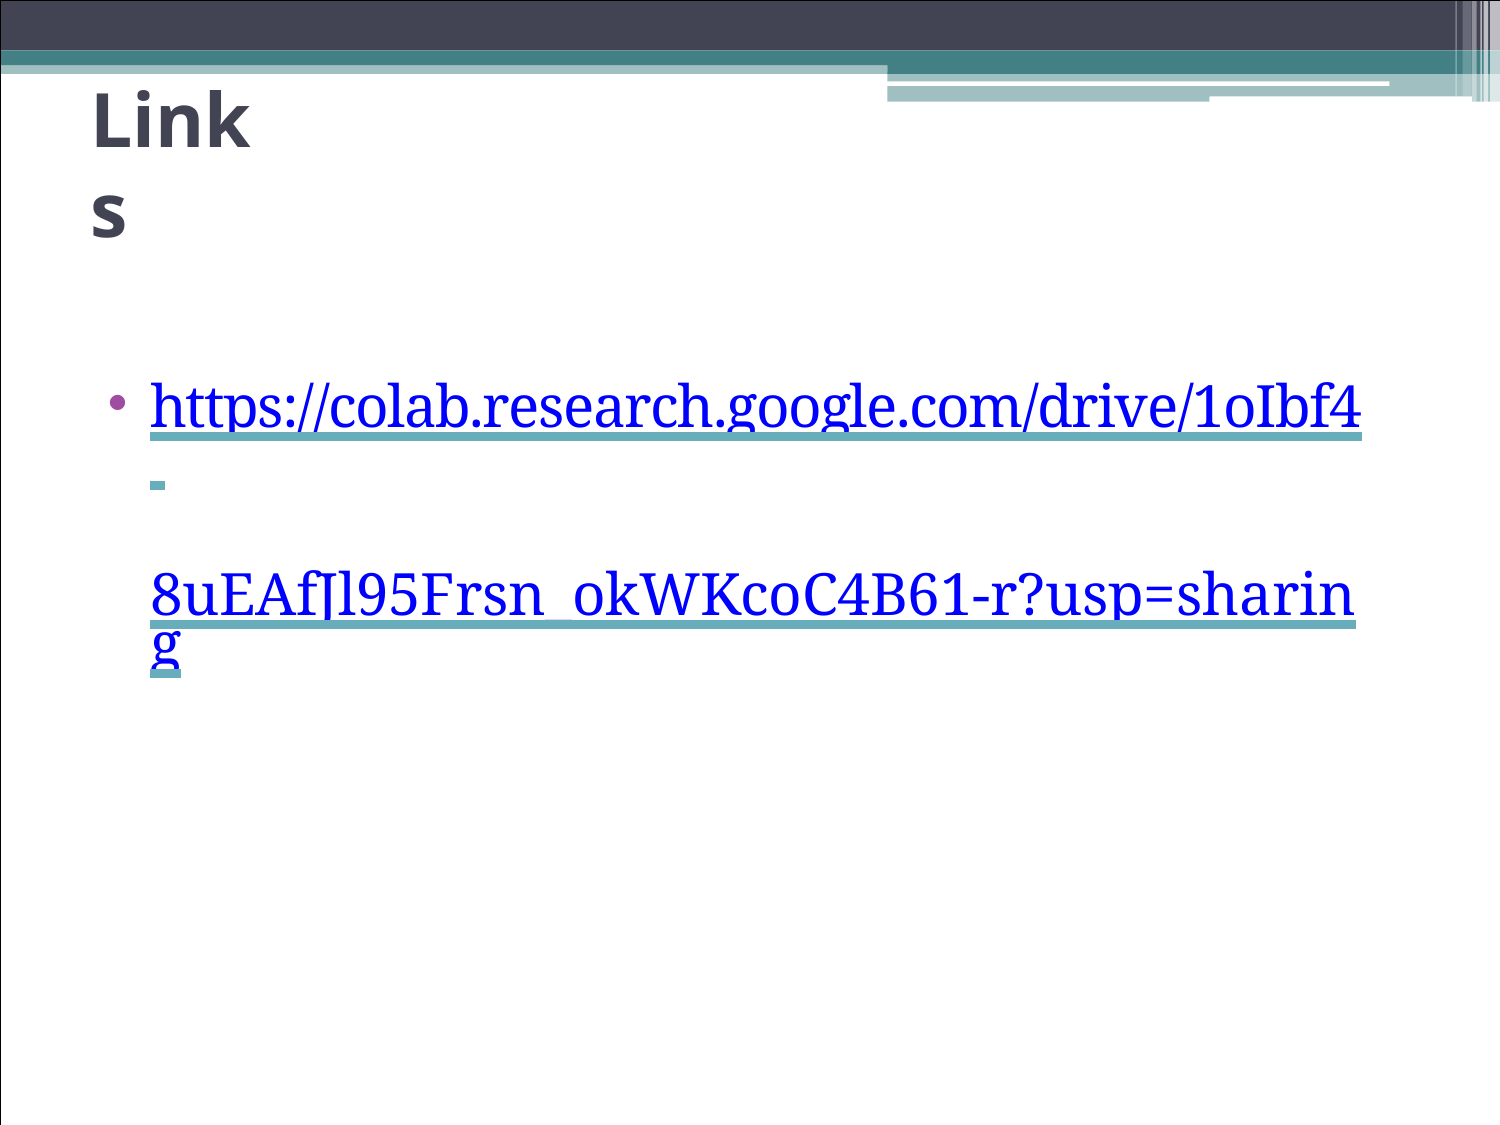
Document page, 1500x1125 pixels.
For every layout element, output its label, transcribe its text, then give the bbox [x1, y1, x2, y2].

text_box [0, 0, 1500, 1125]
text_box https://colab.research.google.com/drive/1oIbf4 8uEAfJl95Frsn_okWKcoC4B61-r?usp=sharing [105, 371, 1366, 588]
title Links [87, 70, 275, 261]
